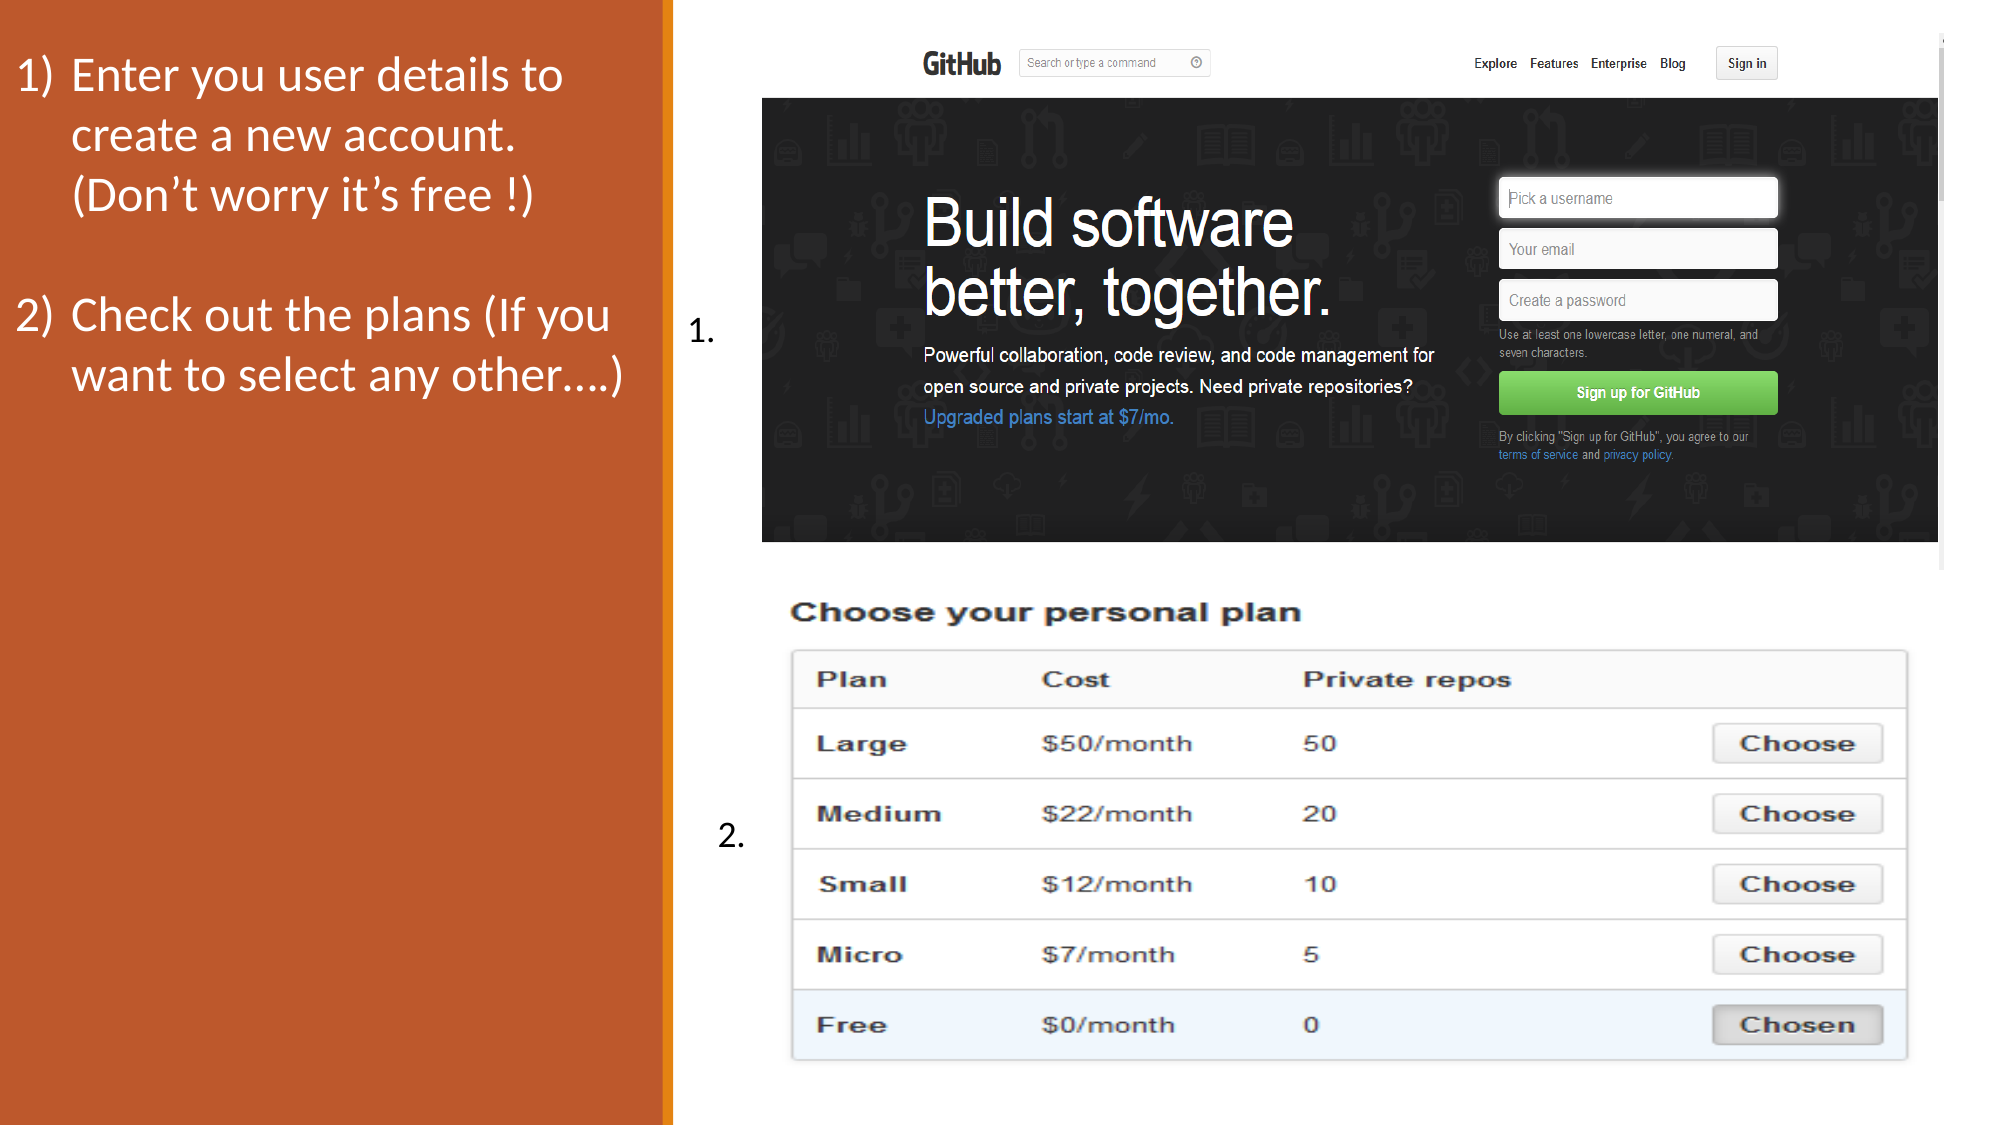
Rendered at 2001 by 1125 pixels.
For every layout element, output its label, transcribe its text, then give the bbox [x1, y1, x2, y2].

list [762, 33, 1944, 568]
text_box 2. [702, 803, 759, 863]
picture [762, 569, 1944, 1098]
text_box Enter you user details to create a new account.(Don’t worry it’s free !) Check out the plans (If you want to select any other….) [0, 33, 643, 409]
text_box 1. [672, 297, 733, 358]
